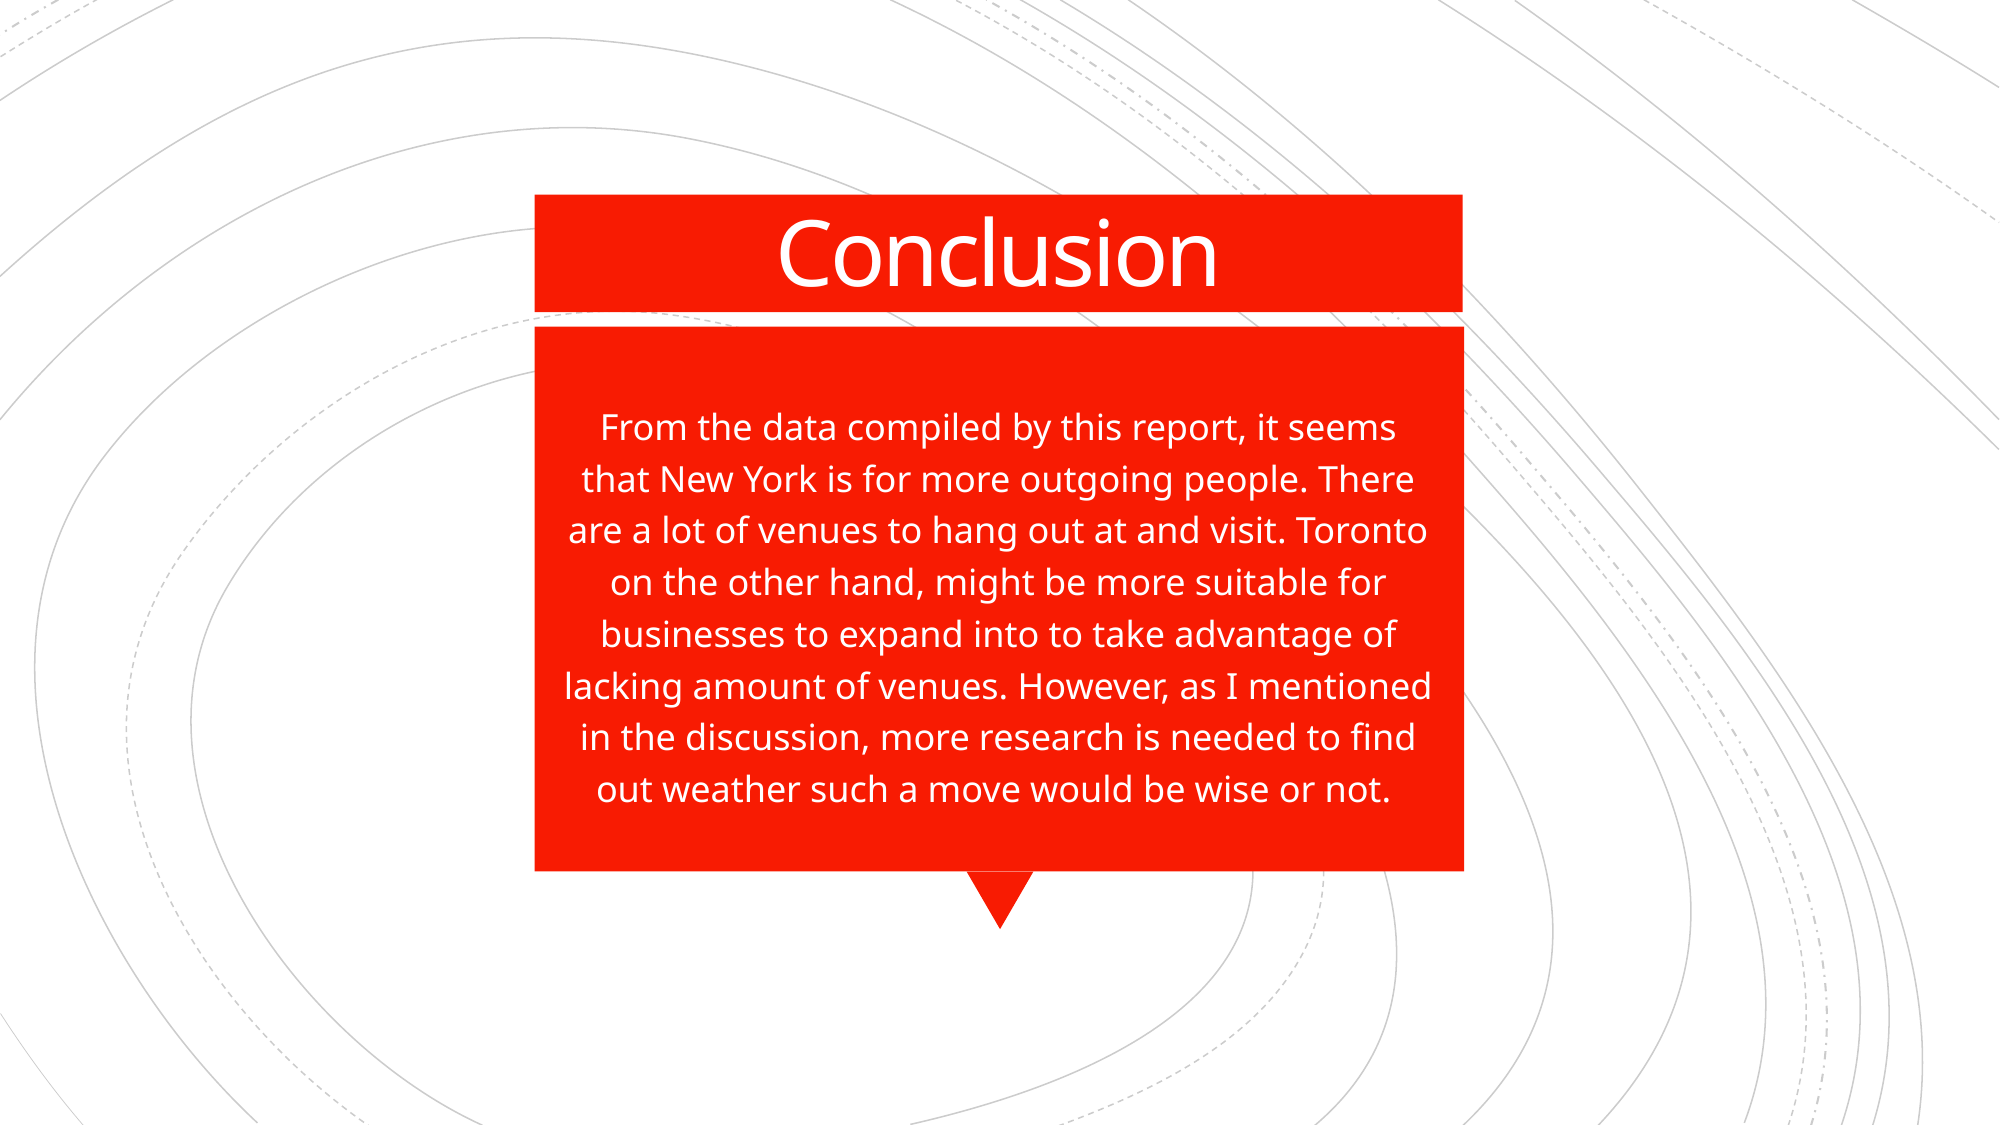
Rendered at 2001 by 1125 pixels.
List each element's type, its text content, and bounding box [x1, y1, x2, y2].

list From the data compiled by this report, it seems that New York is for more outgoing people. There are a lot of venues to hang out at and visit. Toronto on the other hand, might be more suitable for businesses to expand into to take advantage of lacking amount of venues. However, as I mentioned in the discussion, more research is needed to find out weather such a move would be wise or not. [548, 324, 1450, 859]
title Conclusion [548, 28, 1450, 306]
